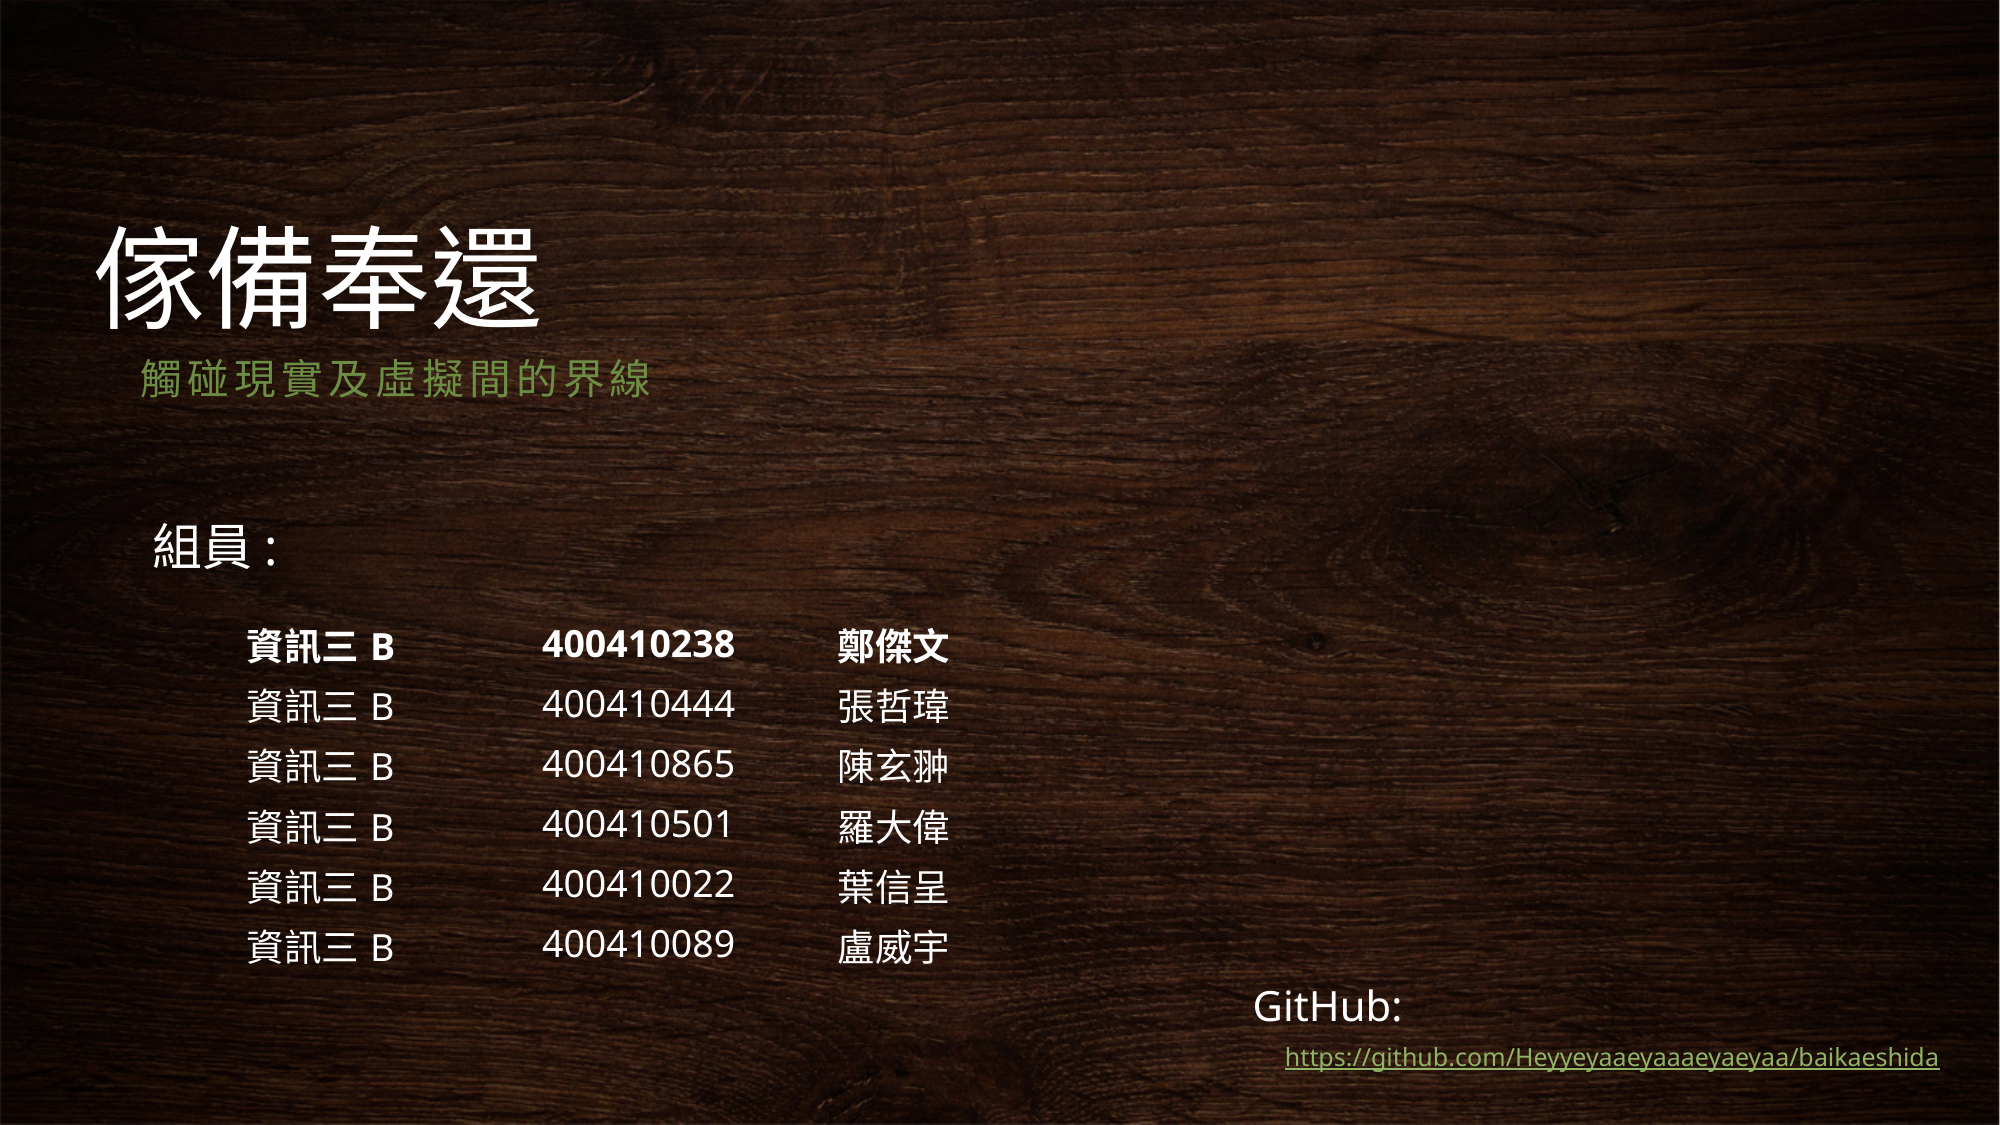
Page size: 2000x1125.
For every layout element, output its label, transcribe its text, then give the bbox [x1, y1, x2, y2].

table_cell 400410501 [527, 790, 822, 850]
text_box 組員: [137, 515, 1047, 908]
table_cell 400410444 [527, 670, 822, 730]
table_cell 資訊三B [232, 670, 527, 730]
title 傢備奉還 [78, 125, 1529, 350]
table_header 資訊三B [232, 610, 527, 670]
table_header 400410238 [527, 610, 822, 670]
table_cell 葉信呈 [822, 850, 1118, 910]
text_box GitHub: https://github.com/Heyyeyaaeyaaaeyaeyaa/baikaeshida [1237, 977, 1994, 1125]
table_cell 盧威宇 [822, 910, 1118, 970]
table_cell 張哲瑋 [822, 670, 1118, 730]
subtitle 觸碰現實及虛擬間的界線 [125, 351, 1301, 514]
table_cell 資訊三B [232, 730, 527, 790]
table_cell 資訊三B [232, 850, 527, 910]
table_cell 400410022 [527, 850, 822, 910]
table_cell 400410865 [527, 730, 822, 790]
table_cell 羅大偉 [822, 790, 1118, 850]
picture [0, 0, 2000, 1125]
table_cell 陳玄翀 [822, 730, 1118, 790]
table_header 鄭傑文 [822, 610, 1118, 670]
table_cell 資訊三B [232, 910, 527, 970]
table_cell 資訊三B [232, 790, 527, 850]
table_cell 400410089 [527, 910, 822, 970]
